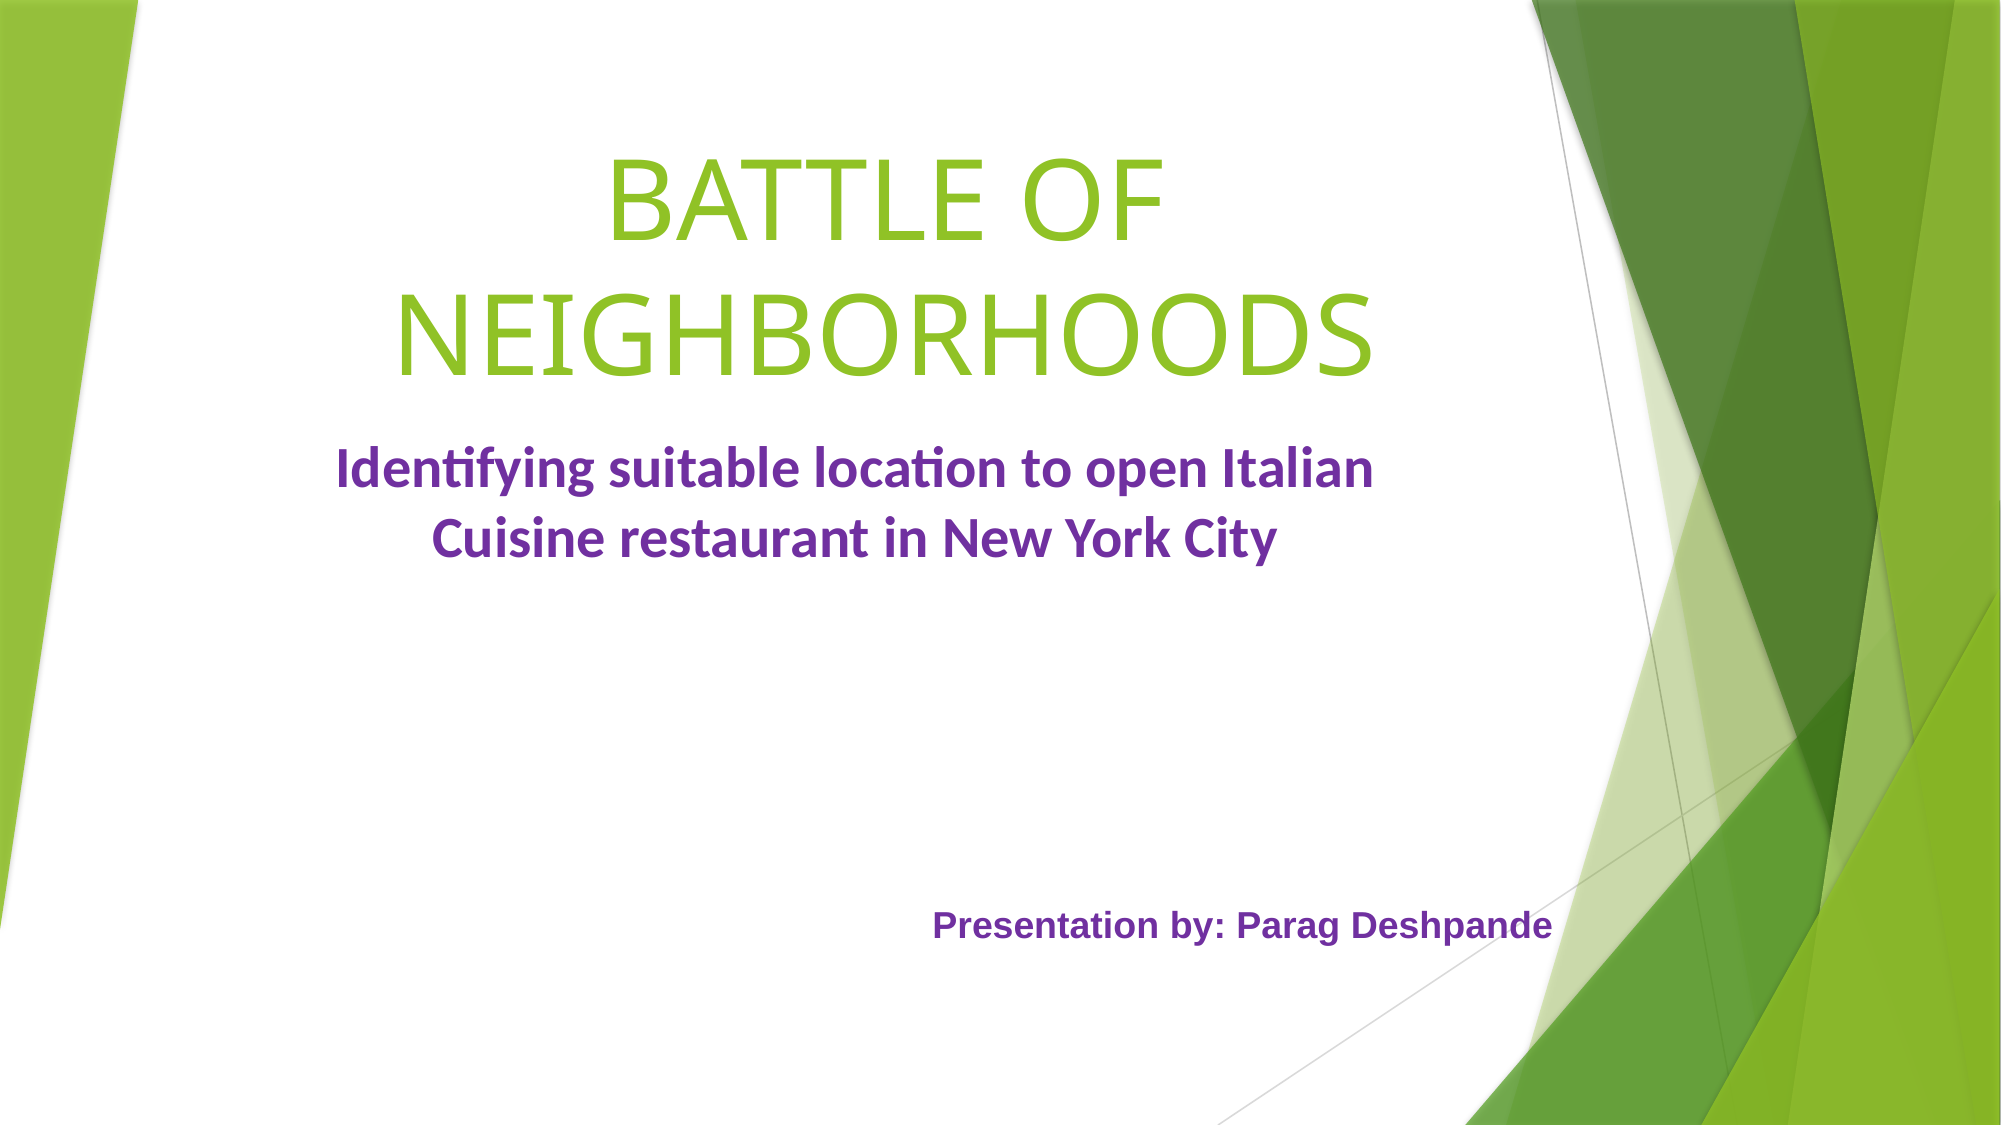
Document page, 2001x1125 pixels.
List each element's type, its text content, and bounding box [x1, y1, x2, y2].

title Battle of Neighborhoods [247, 135, 1522, 406]
text_box Presentation by: Parag Deshpande [497, 893, 1569, 954]
subtitle Identifying suitable location to open Italian Cuisine restaurant in New York City [319, 165, 1391, 834]
